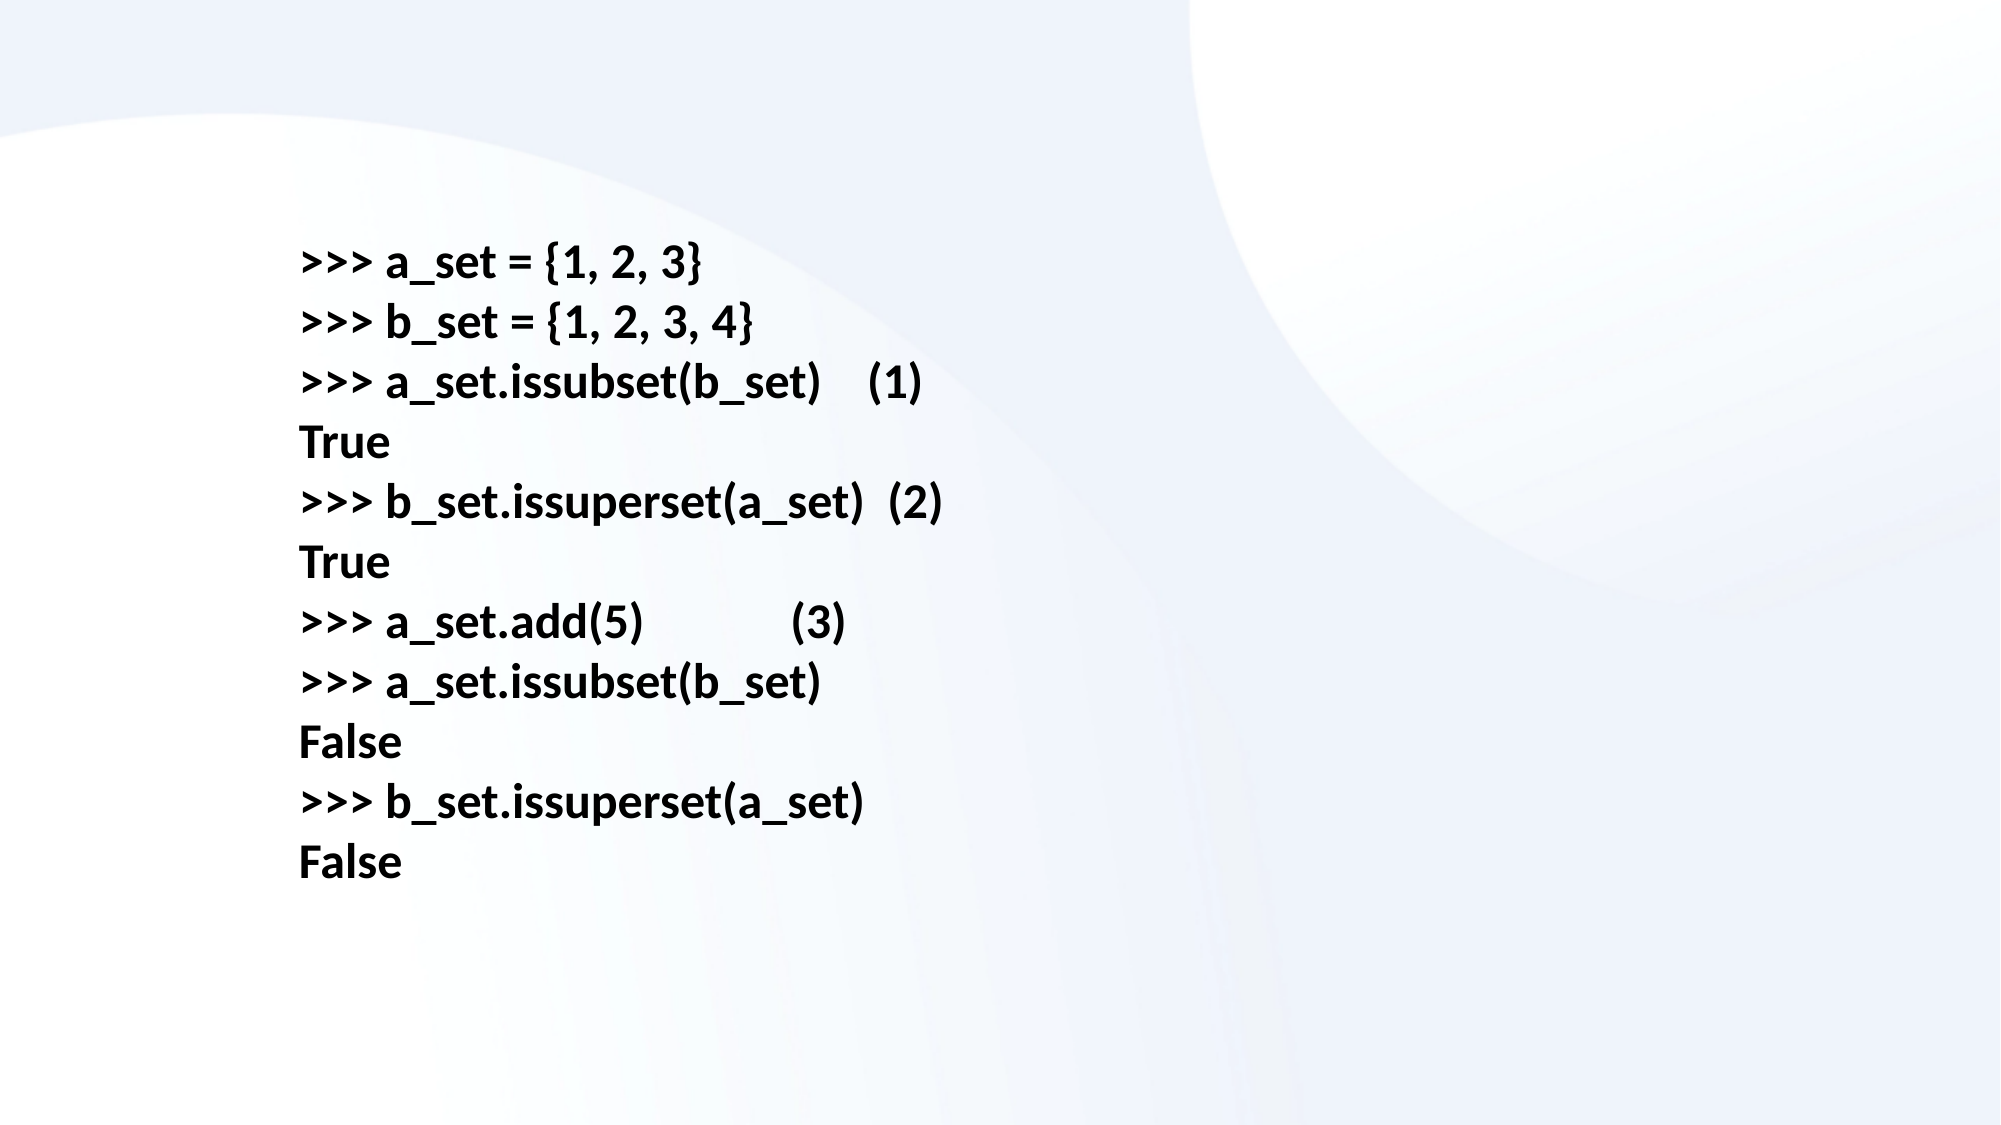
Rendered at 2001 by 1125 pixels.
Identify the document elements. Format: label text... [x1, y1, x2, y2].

text_box >>> a_set = {1, 2, 3} >>> b_set = {1, 2, 3, 4} >>> a_set.issubset(b_set) (1) True >>> b_set.issuperset(a_set) (2) True >>> a_set.add(5) (3) >>> a_set.issubset(b_set) False >>> b_set.issuperset(a_set) False [284, 221, 1285, 897]
picture [0, 0, 2001, 1125]
